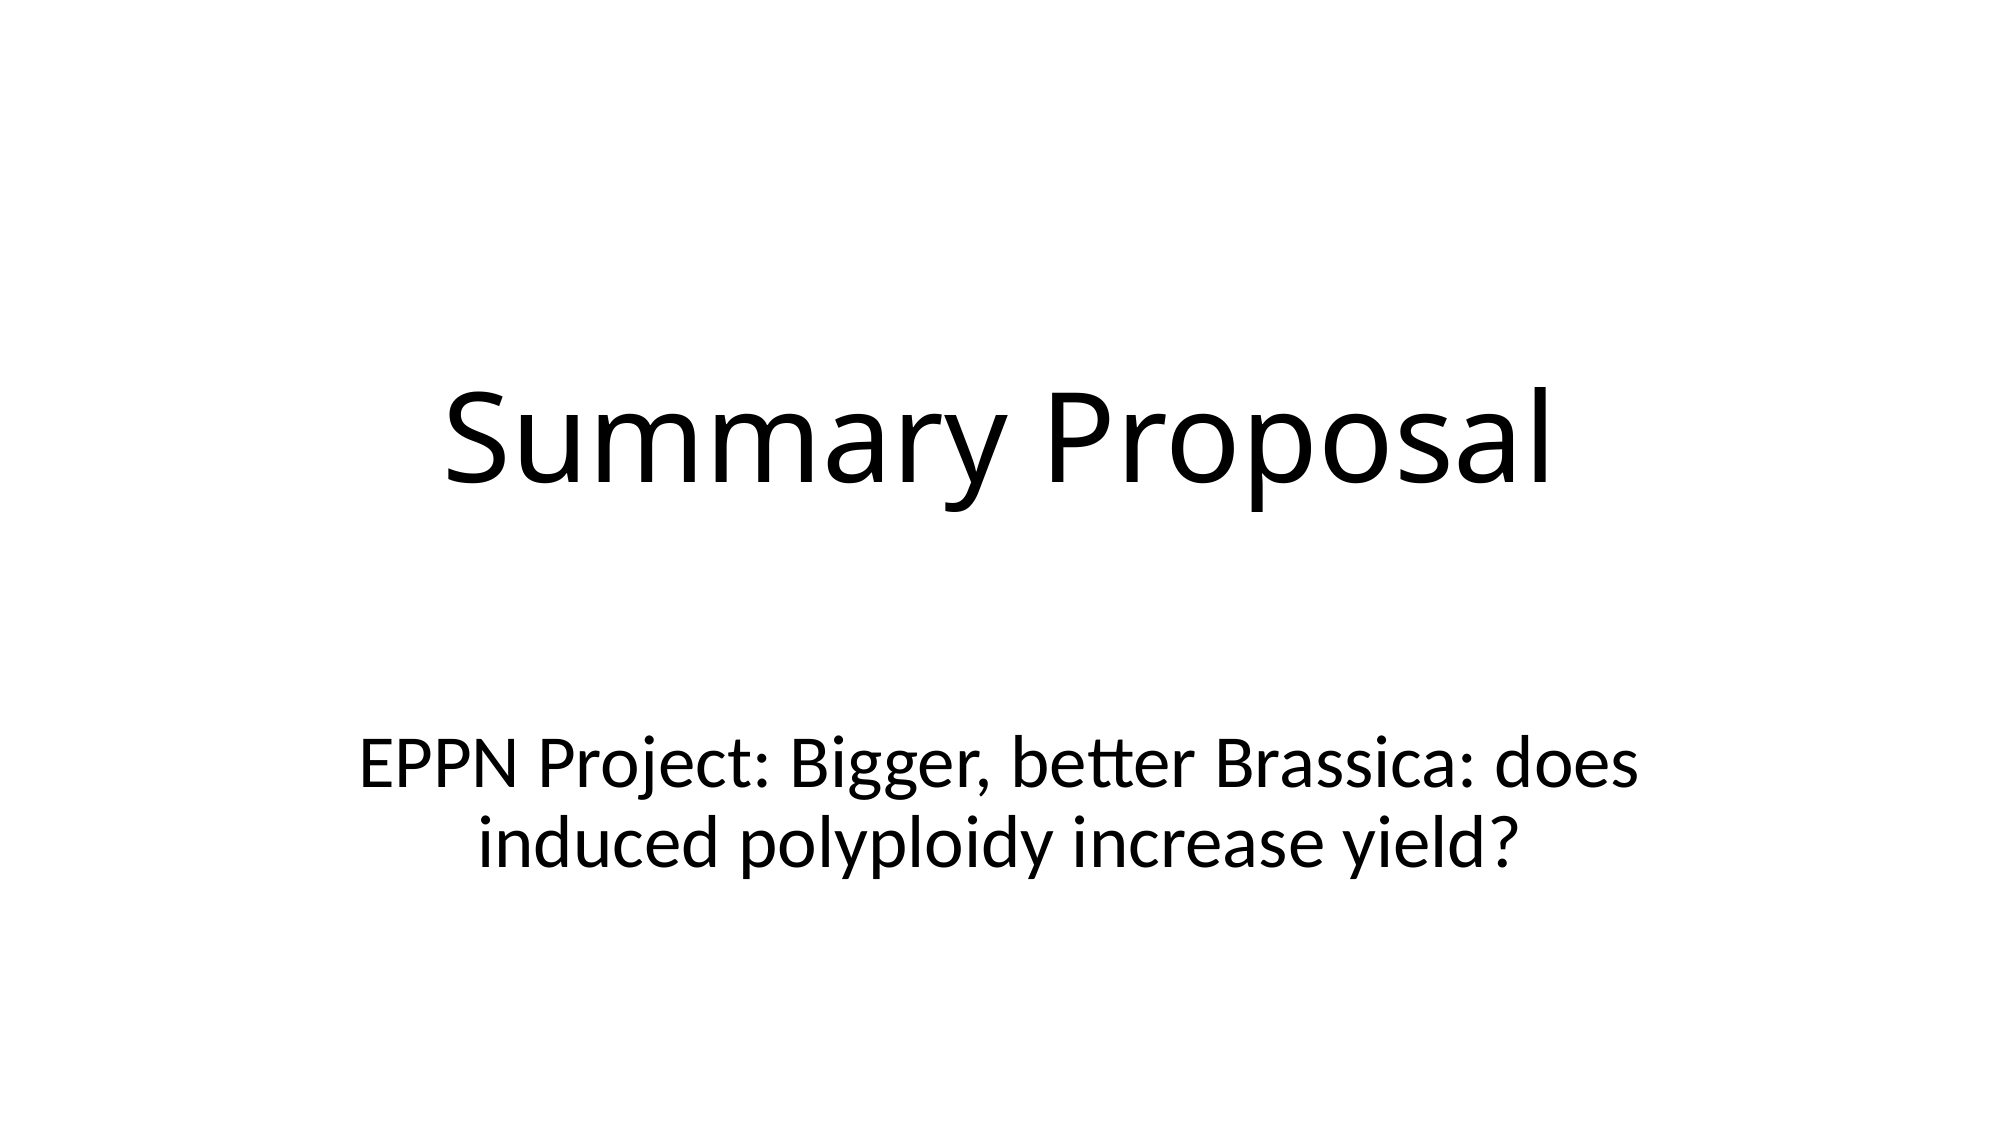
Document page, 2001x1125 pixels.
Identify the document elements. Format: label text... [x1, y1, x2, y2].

title Summary Proposal [249, 125, 1750, 518]
subtitle EPPN Project: Bigger, better Brassica: does induced polyploidy increase yield? [249, 714, 1750, 922]
